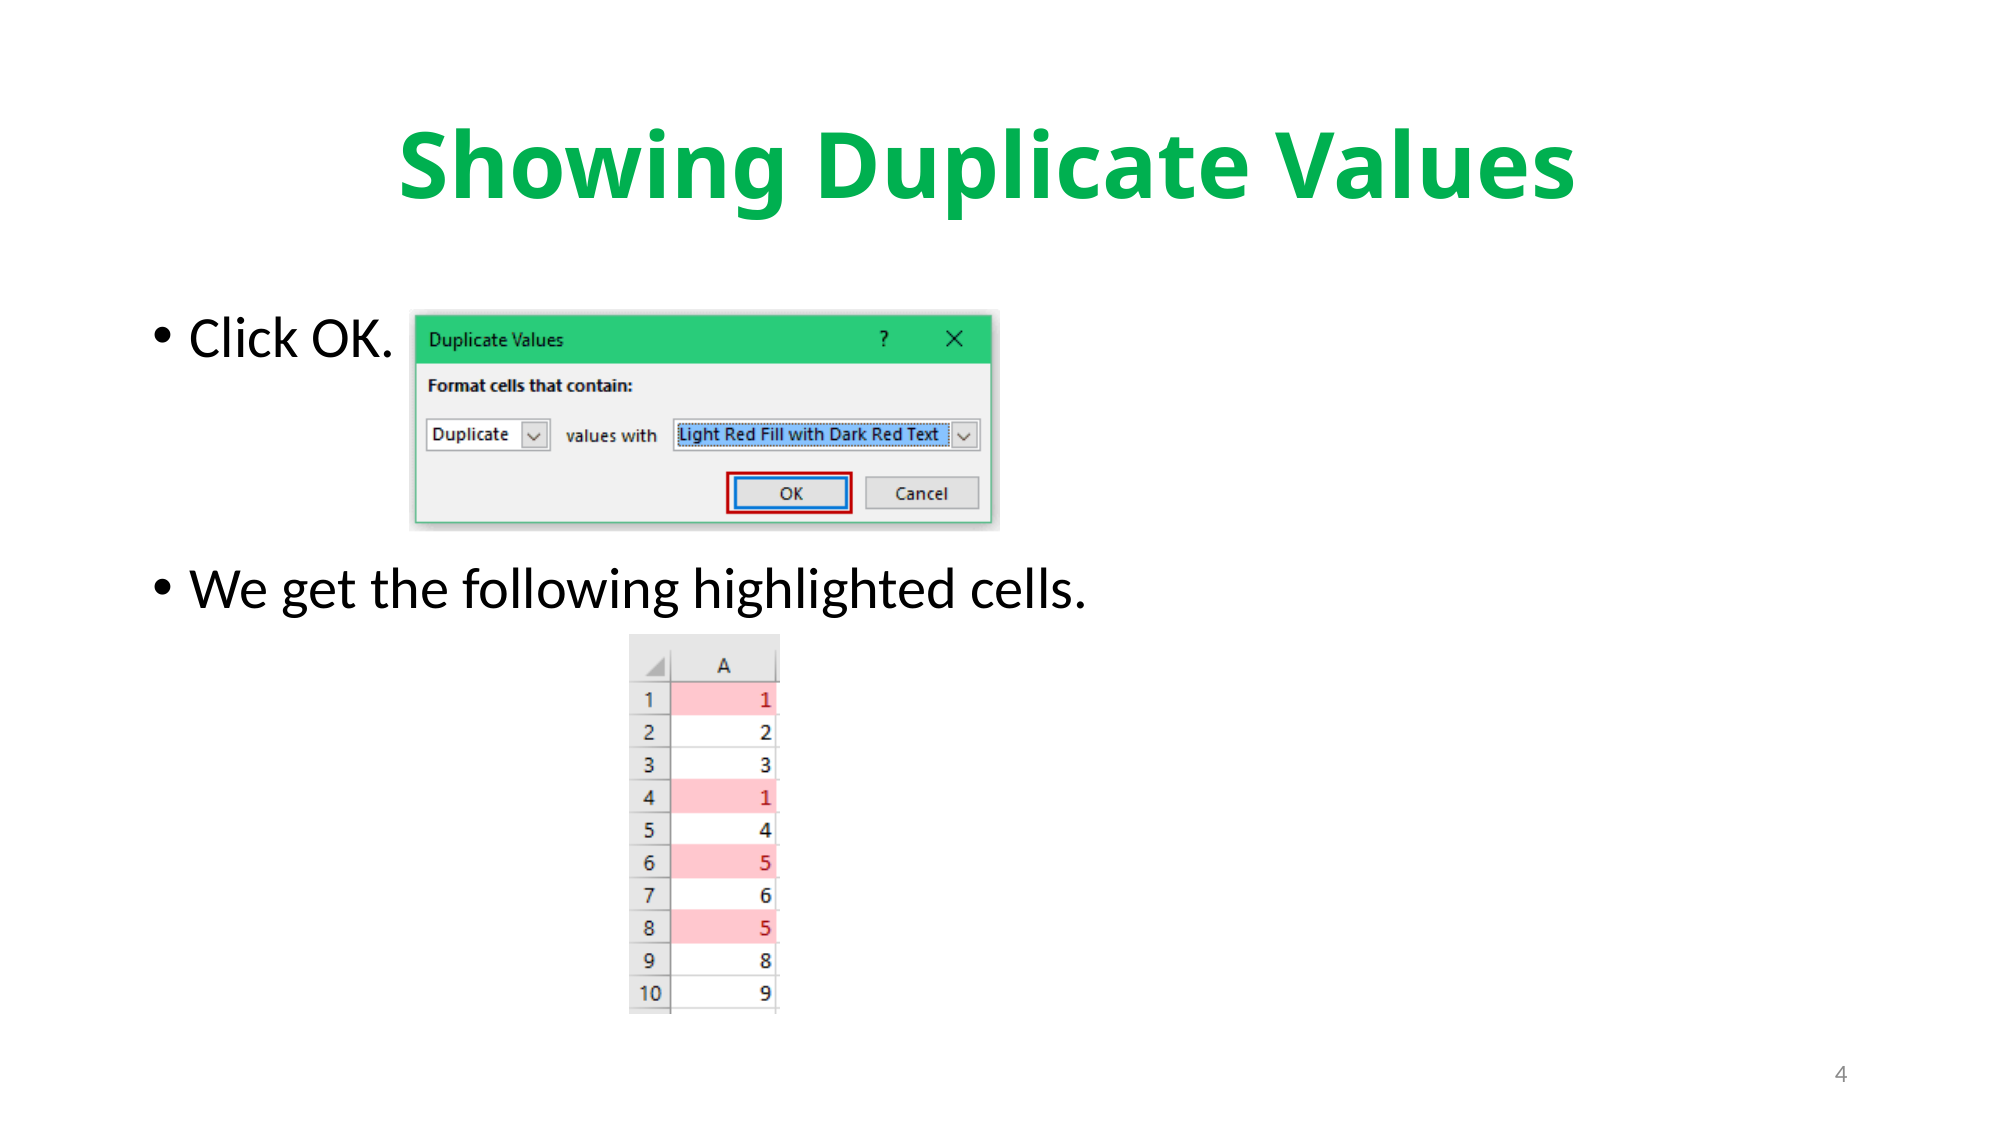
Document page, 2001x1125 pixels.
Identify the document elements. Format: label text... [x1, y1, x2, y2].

picture [409, 309, 1000, 533]
title Showing Duplicate Values [137, 59, 1863, 278]
slide_number 4 [1412, 1042, 1863, 1103]
list Click OK. We get the following highlighted cells. [137, 299, 1863, 1014]
picture [629, 634, 780, 1014]
